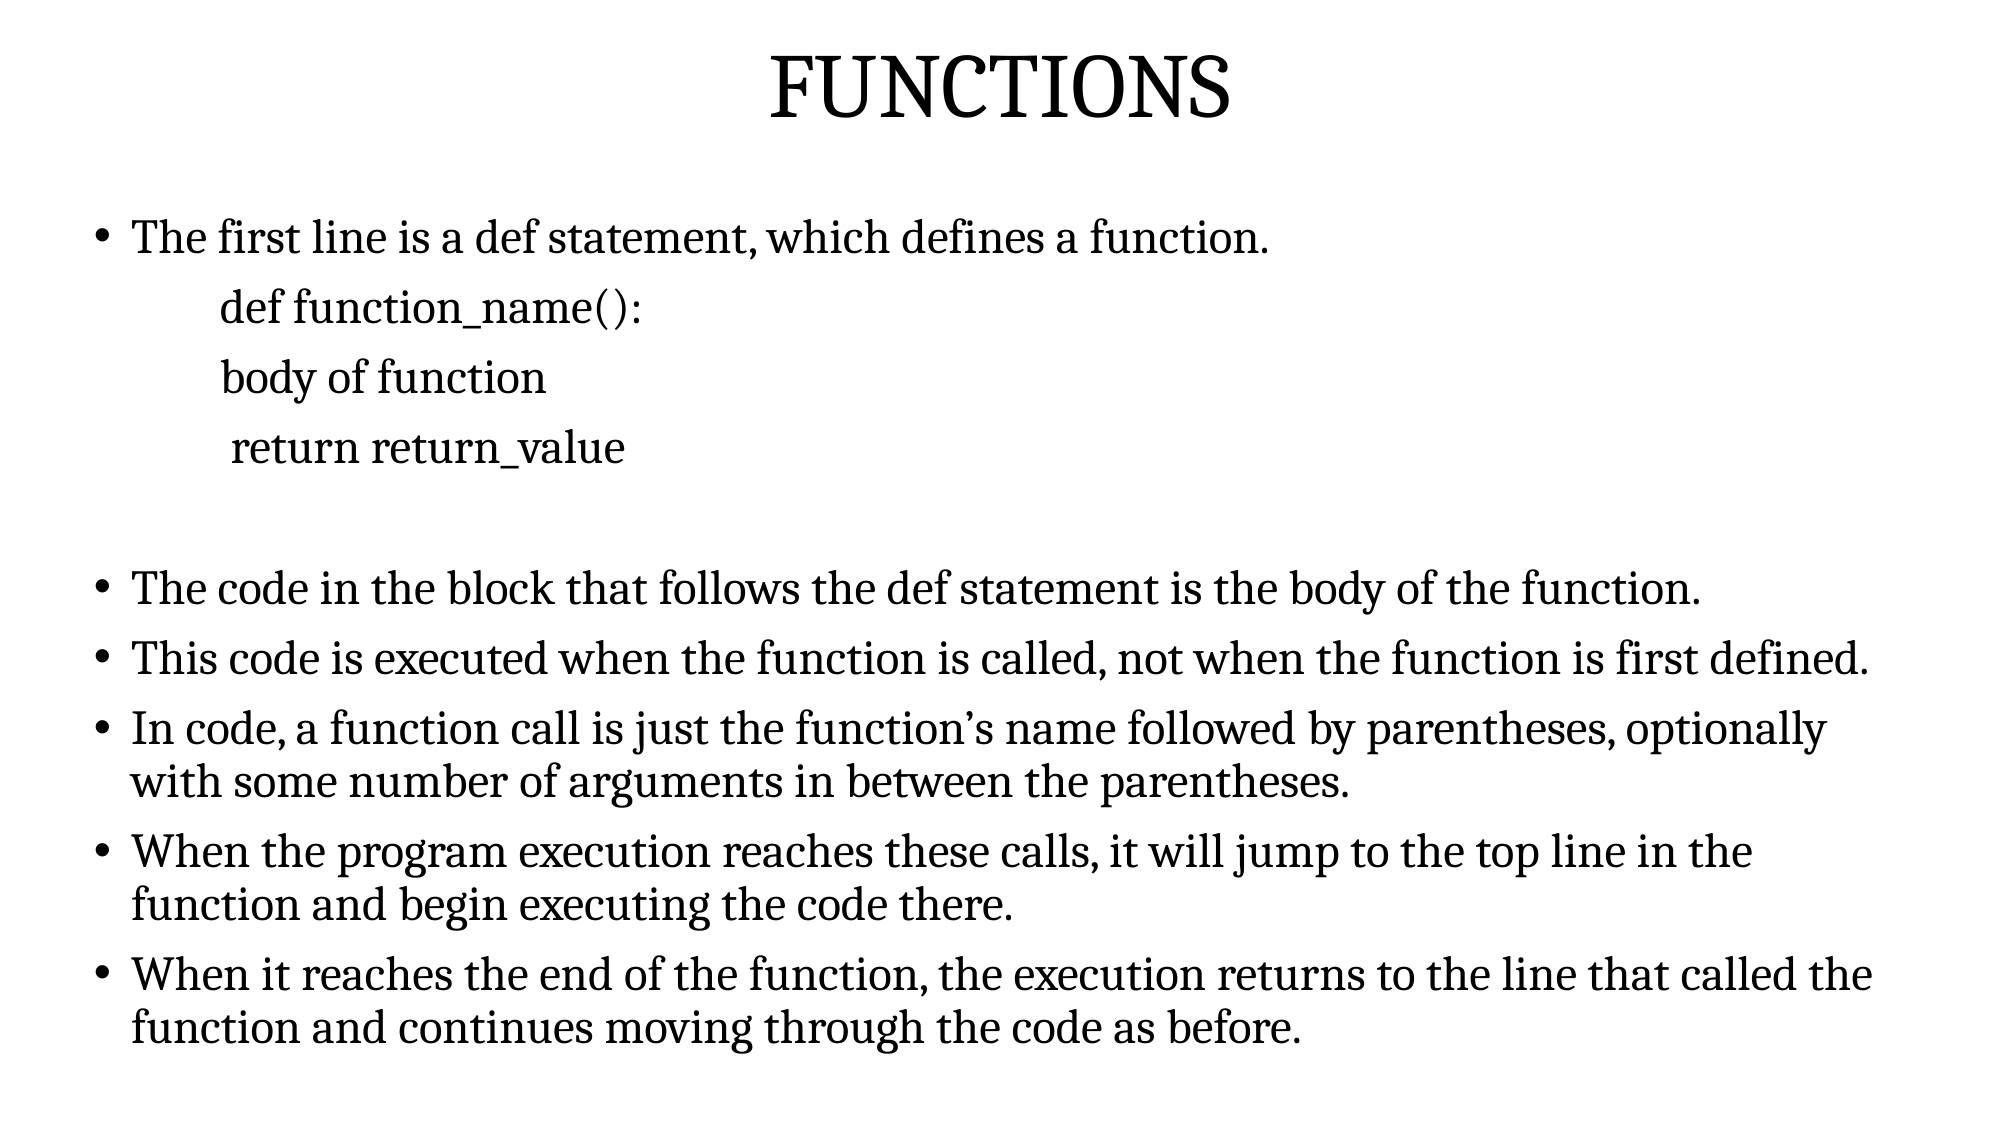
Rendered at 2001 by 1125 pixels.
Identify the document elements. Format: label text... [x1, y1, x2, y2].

list The first line is a def statement, which defines a function. def function_name(): body of function return return_value The code in the block that follows the def statement is the body of the function. This code is executed when the function is called, not when the function is first defined. In code, a function call is just the function’s name followed by parentheses, optionally with some number of arguments in between the parentheses. When the program execution reaches these calls, it will jump to the top line in the function and begin executing the code there. When it reaches the end of the function, the execution returns to the line that called the function and continues moving through the code as before. [78, 203, 1913, 1074]
title FUNCTIONS [137, 10, 1863, 166]
